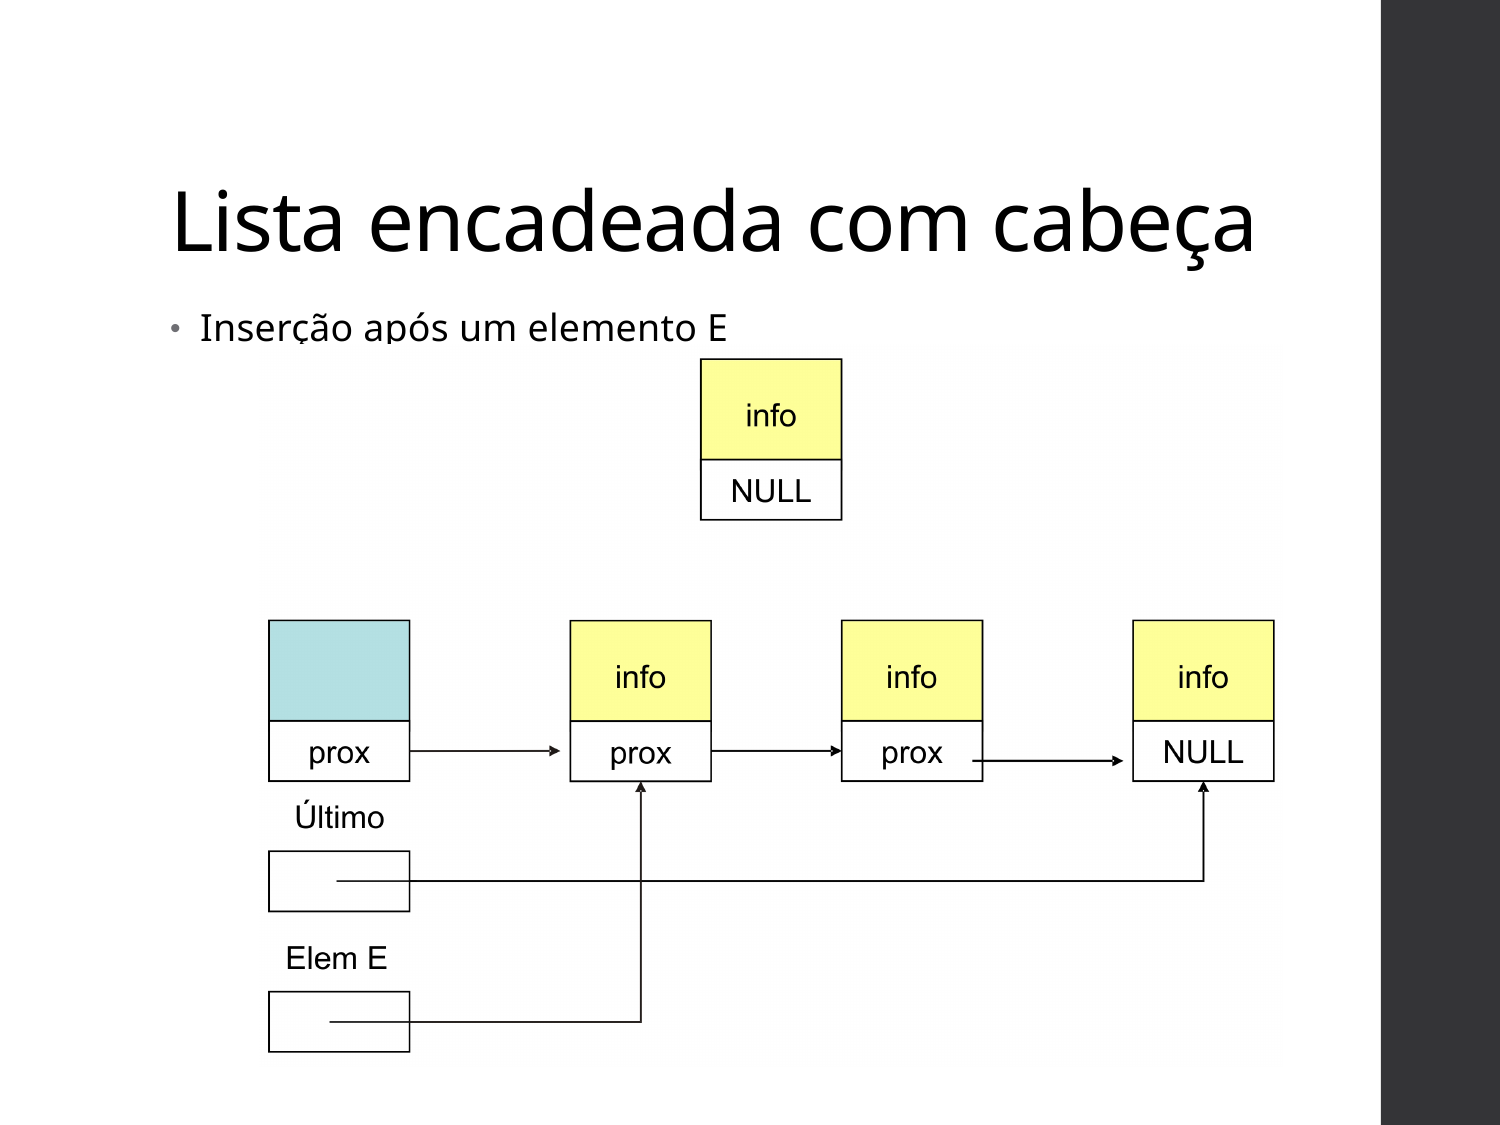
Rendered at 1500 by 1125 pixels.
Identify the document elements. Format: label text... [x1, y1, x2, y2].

title Lista encadeada com cabeça [155, 60, 1348, 278]
list Inserção após um elemento E [155, 299, 1213, 1014]
picture [259, 343, 1283, 1067]
